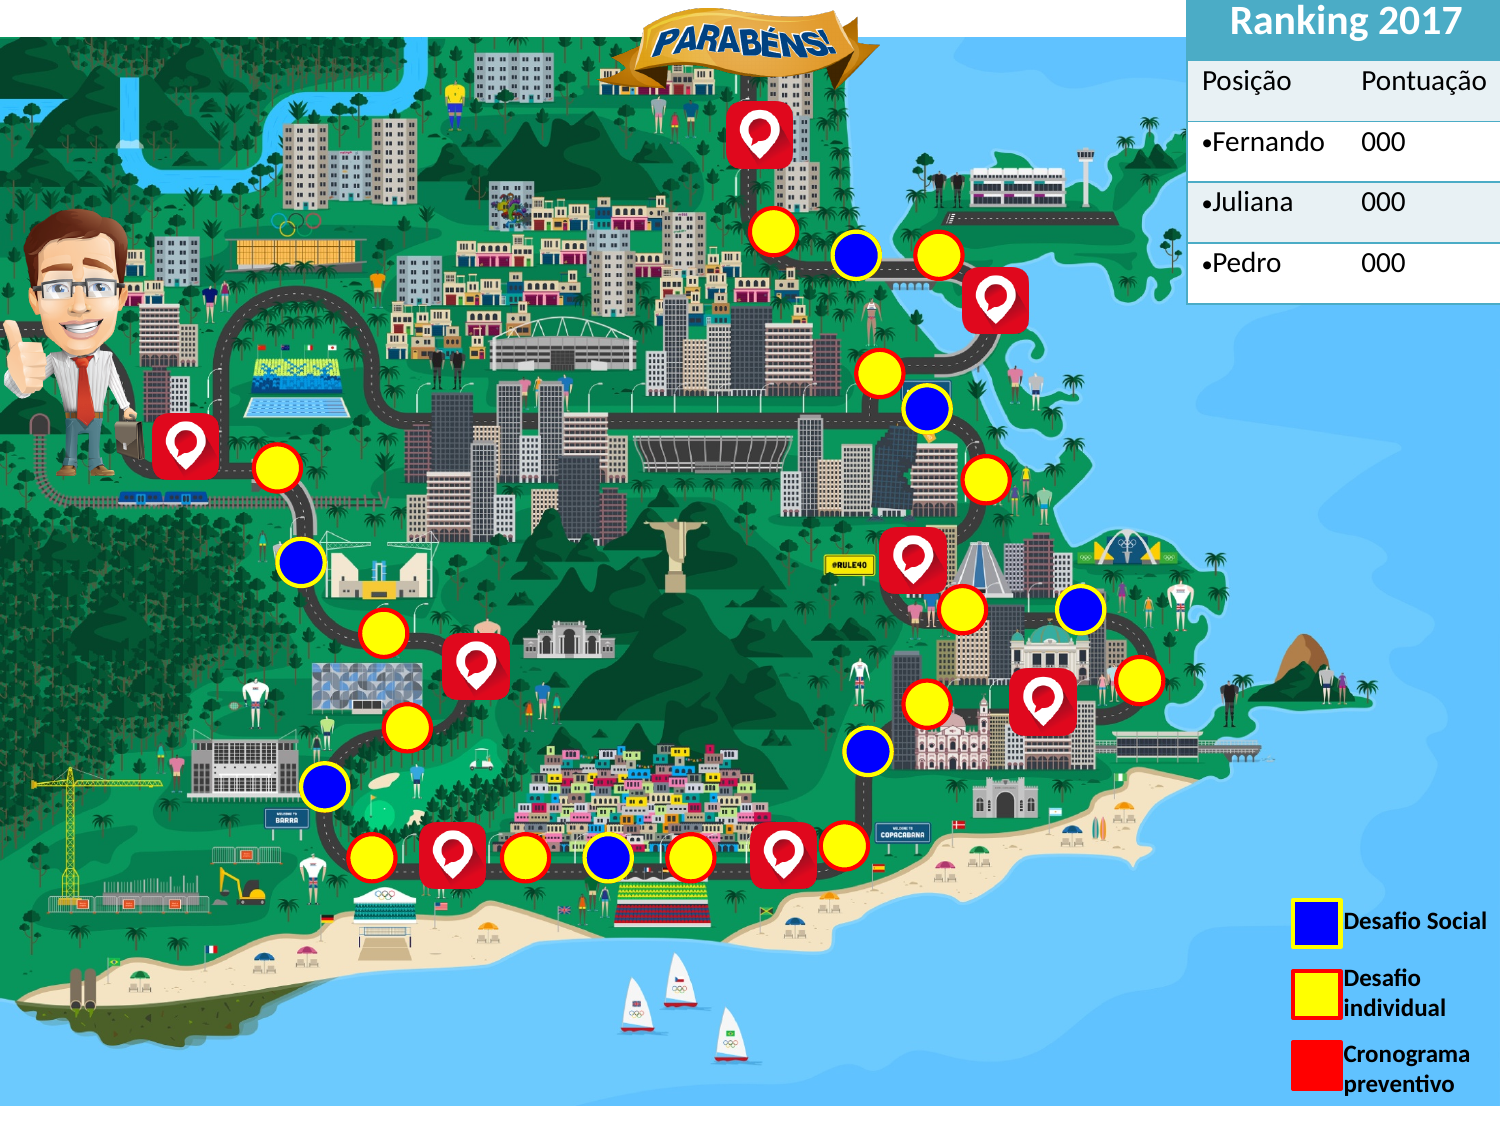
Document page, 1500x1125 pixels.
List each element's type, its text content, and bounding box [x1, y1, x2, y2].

table_header Ranking 2017 [1188, 0, 1500, 36]
picture [0, 8, 1500, 1107]
